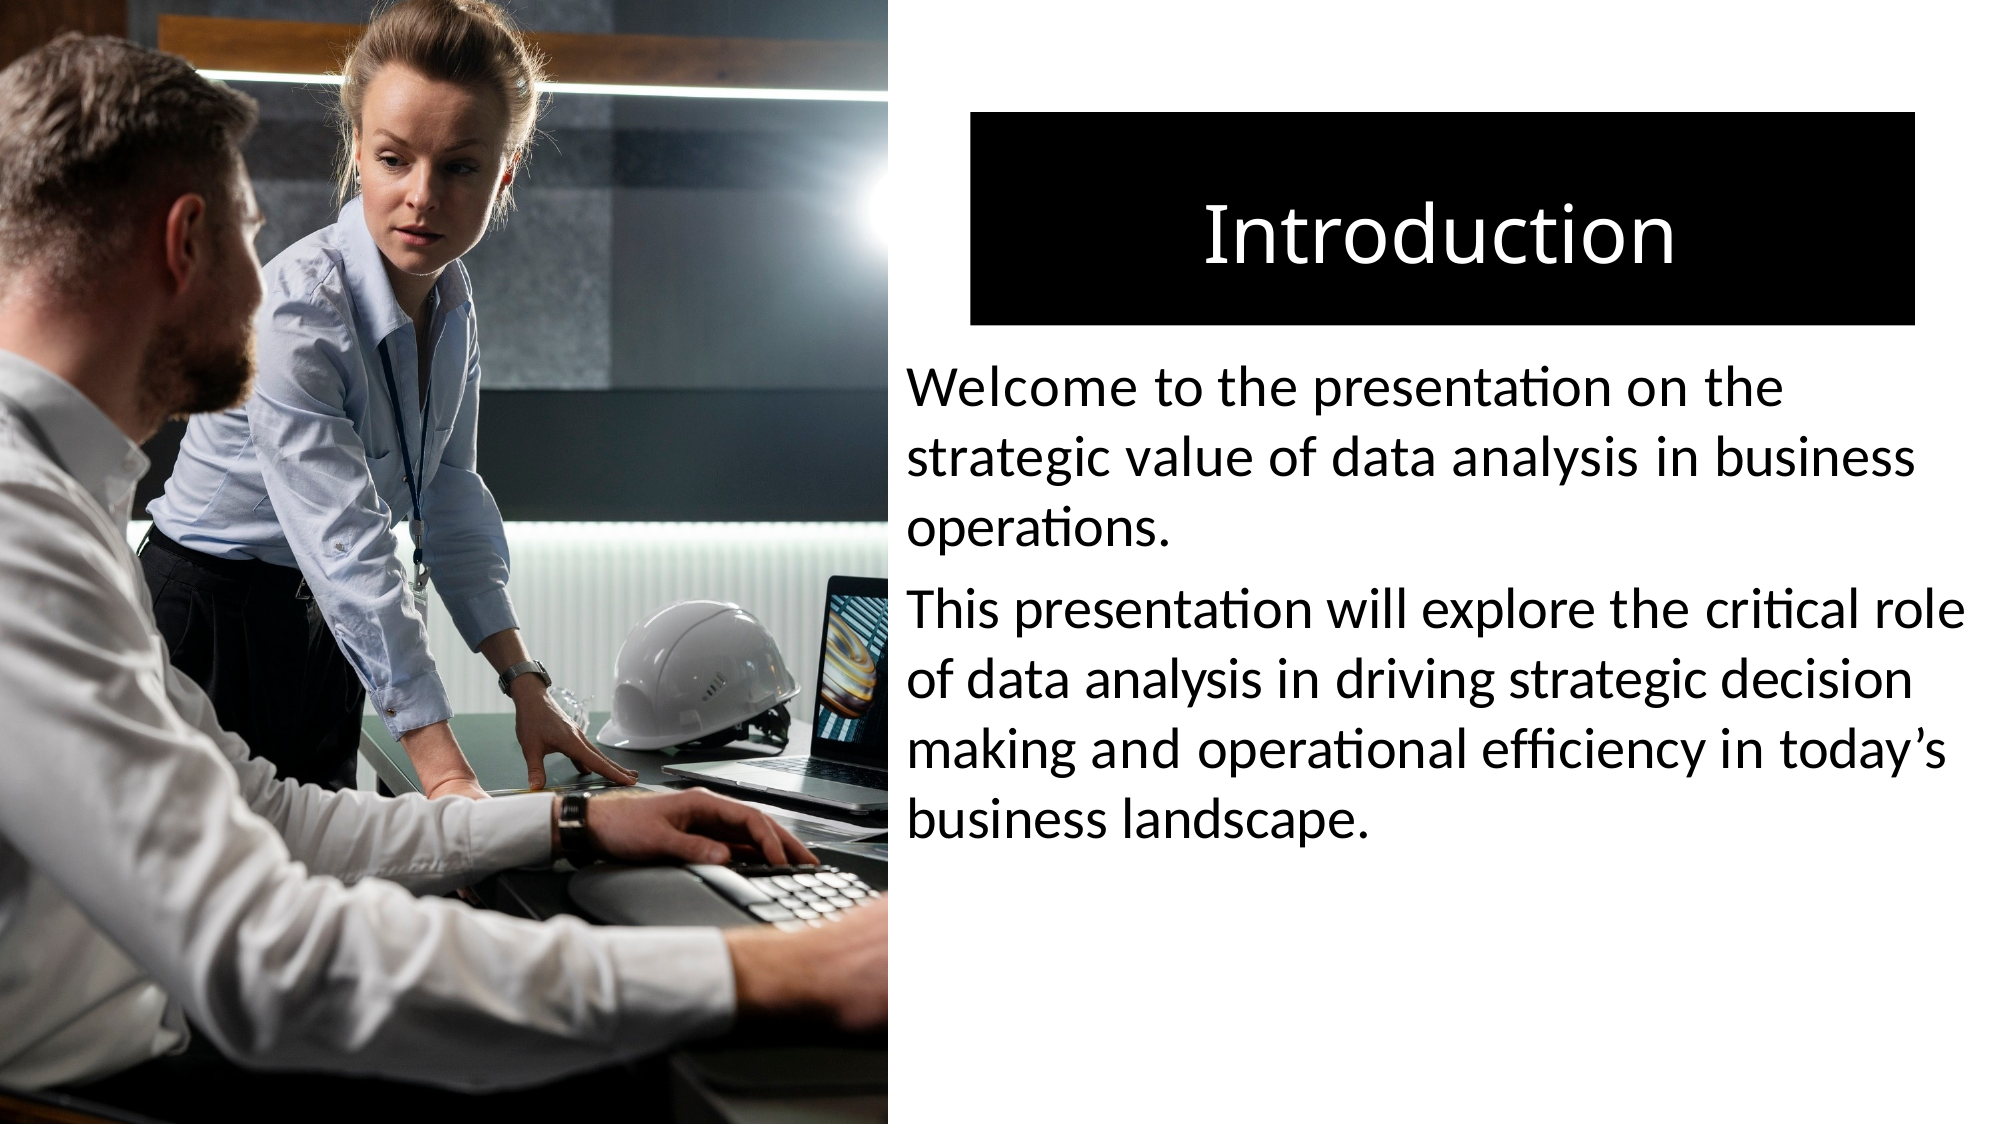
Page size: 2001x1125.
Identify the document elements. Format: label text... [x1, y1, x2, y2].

picture [0, 0, 888, 1124]
title Introduction [970, 112, 1915, 326]
list Welcome to the presentation on the strategic value of data analysis in business operations. This presentation will explore the critical role of data analysis in driving strategic decision making and operational efﬁciency in today’s business landscape. [906, 339, 2000, 986]
